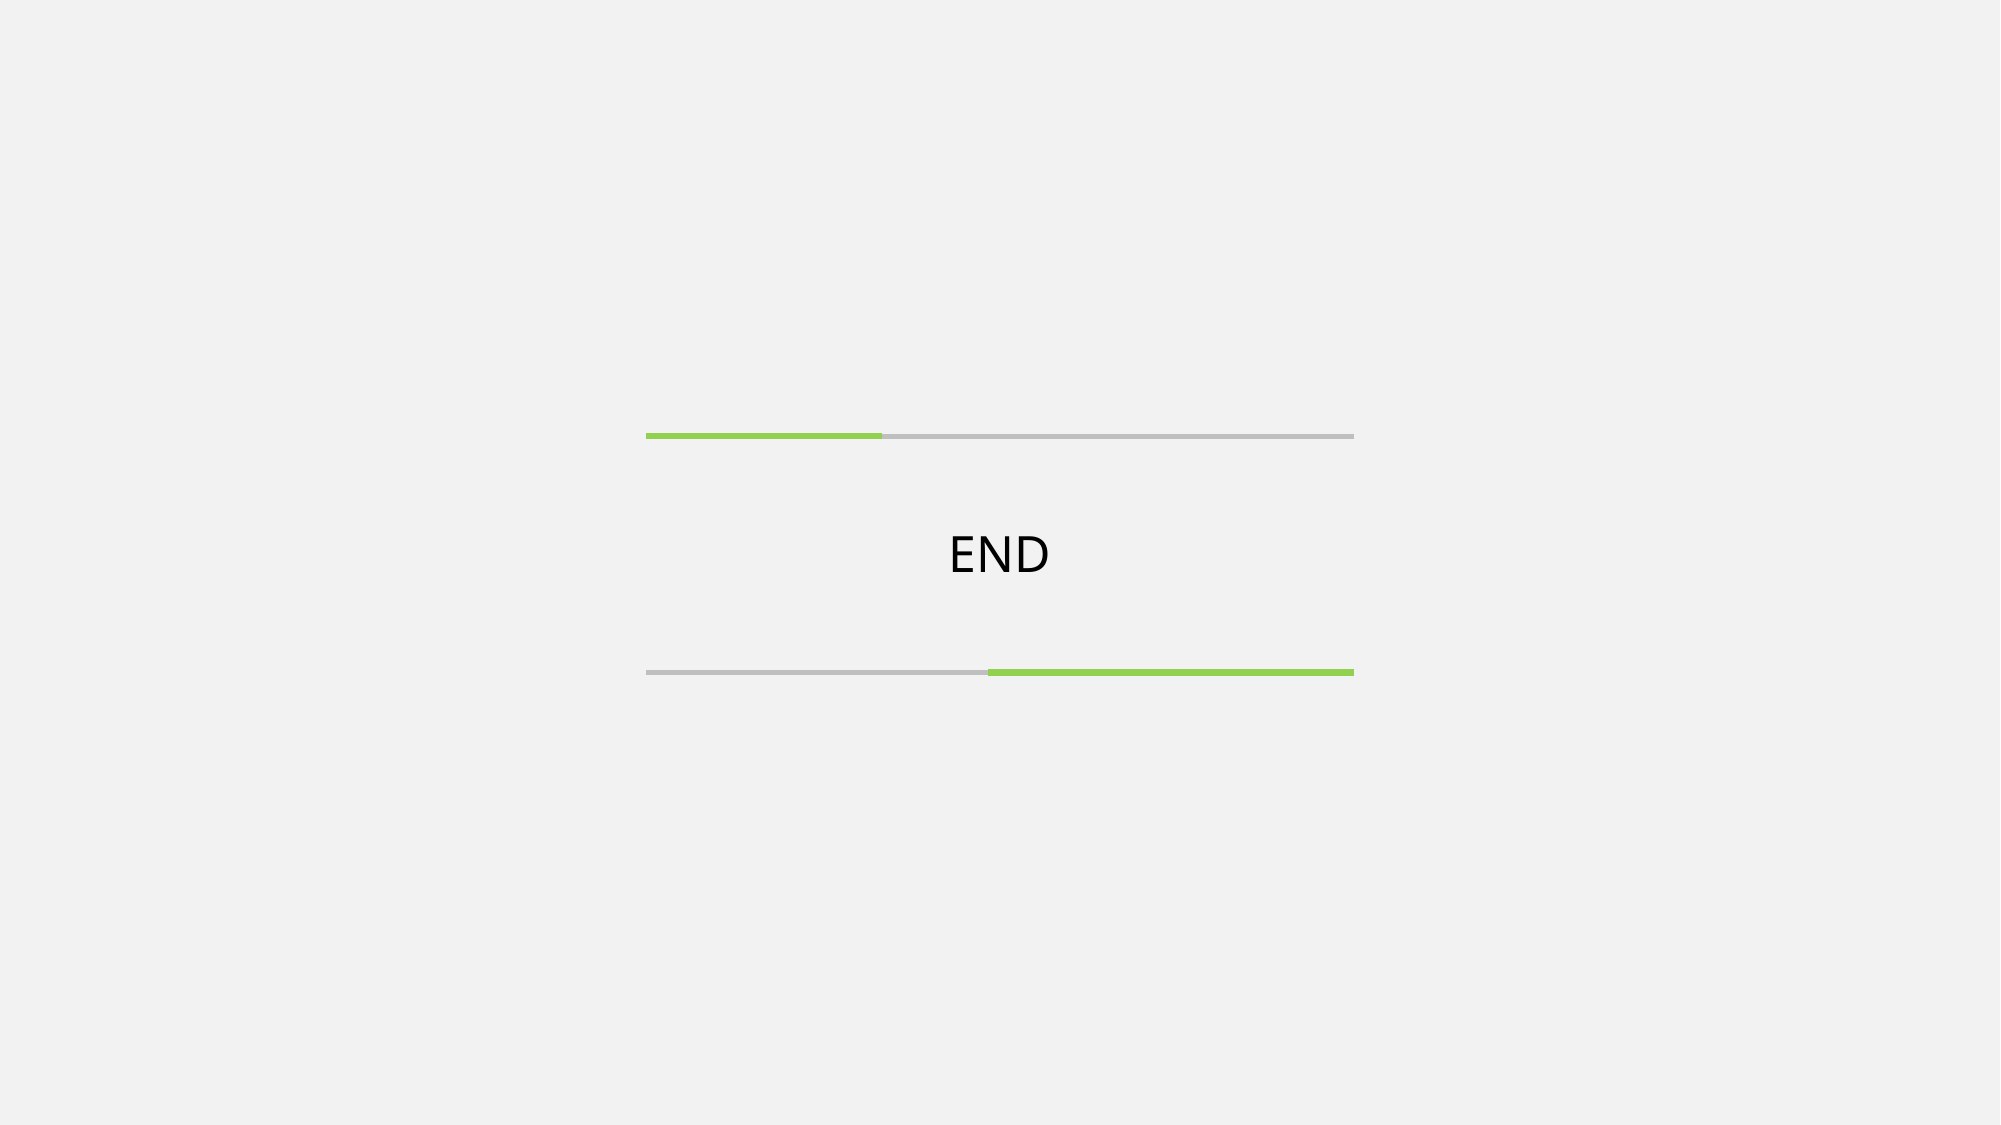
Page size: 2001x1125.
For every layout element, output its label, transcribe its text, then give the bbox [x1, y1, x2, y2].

text_box END [645, 515, 1355, 591]
